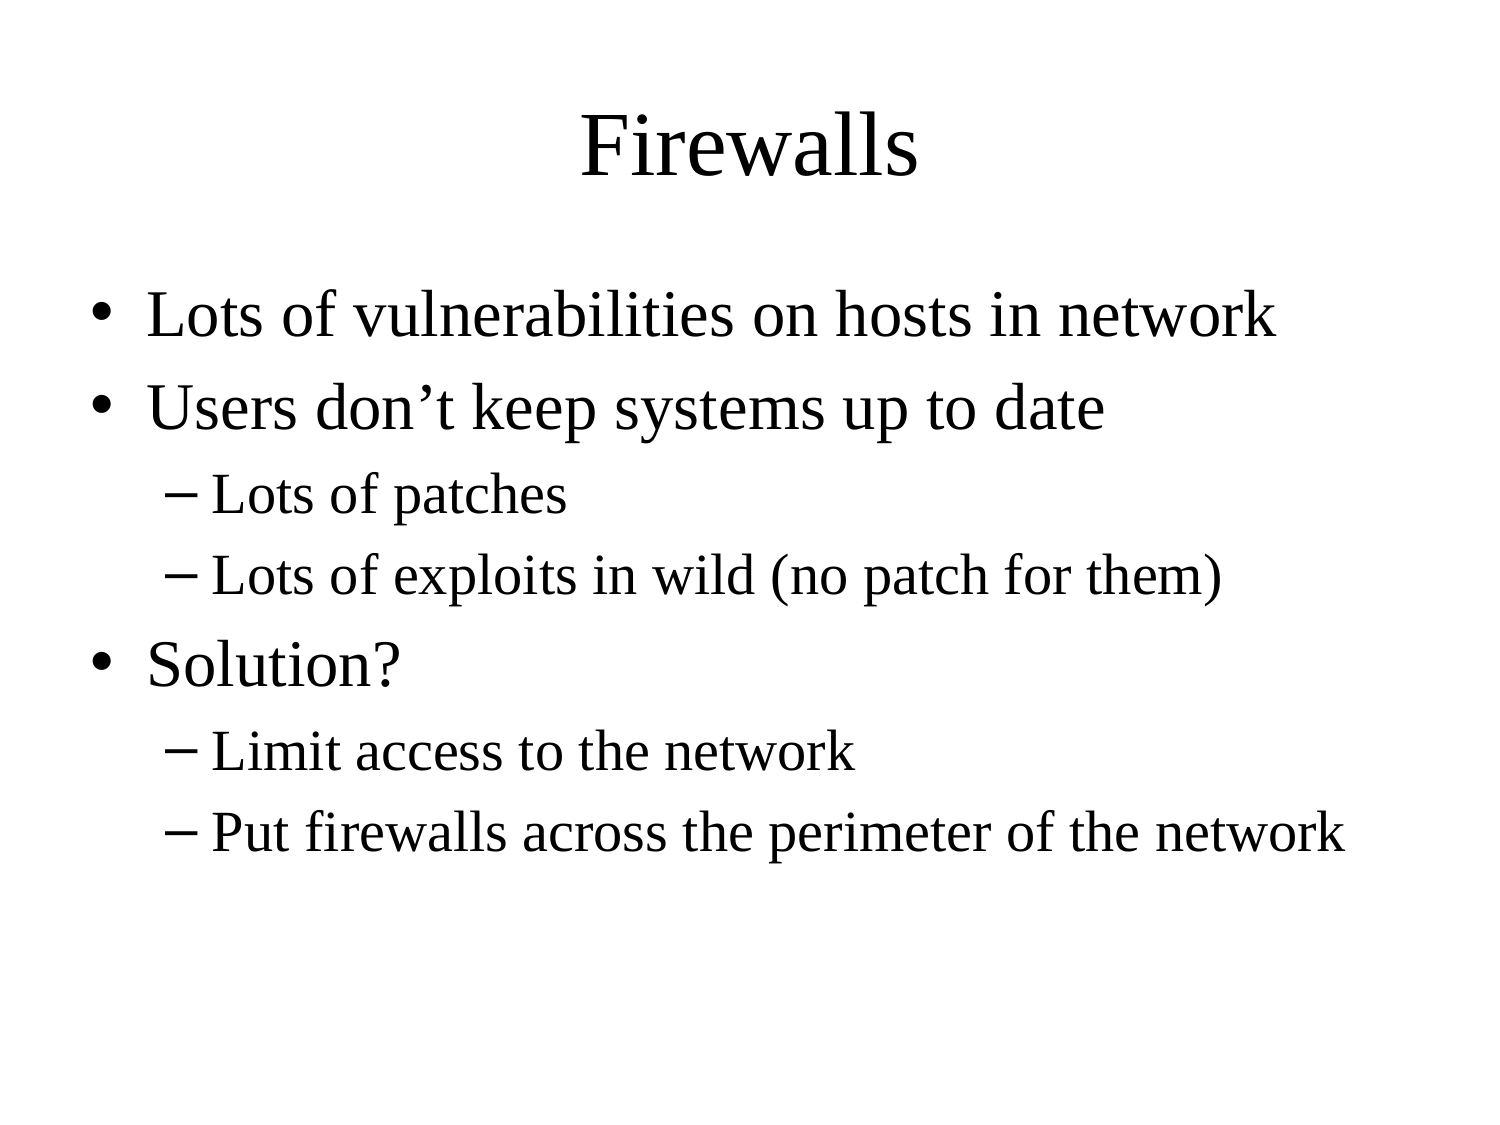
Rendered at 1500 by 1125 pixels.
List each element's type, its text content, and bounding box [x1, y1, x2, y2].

list Lots of vulnerabilities on hosts in network Users don’t keep systems up to date Lots of patches Lots of exploits in wild (no patch for them) Solution? Limit access to the network Put firewalls across the perimeter of the network [75, 262, 1425, 1005]
title Firewalls [75, 45, 1425, 233]
